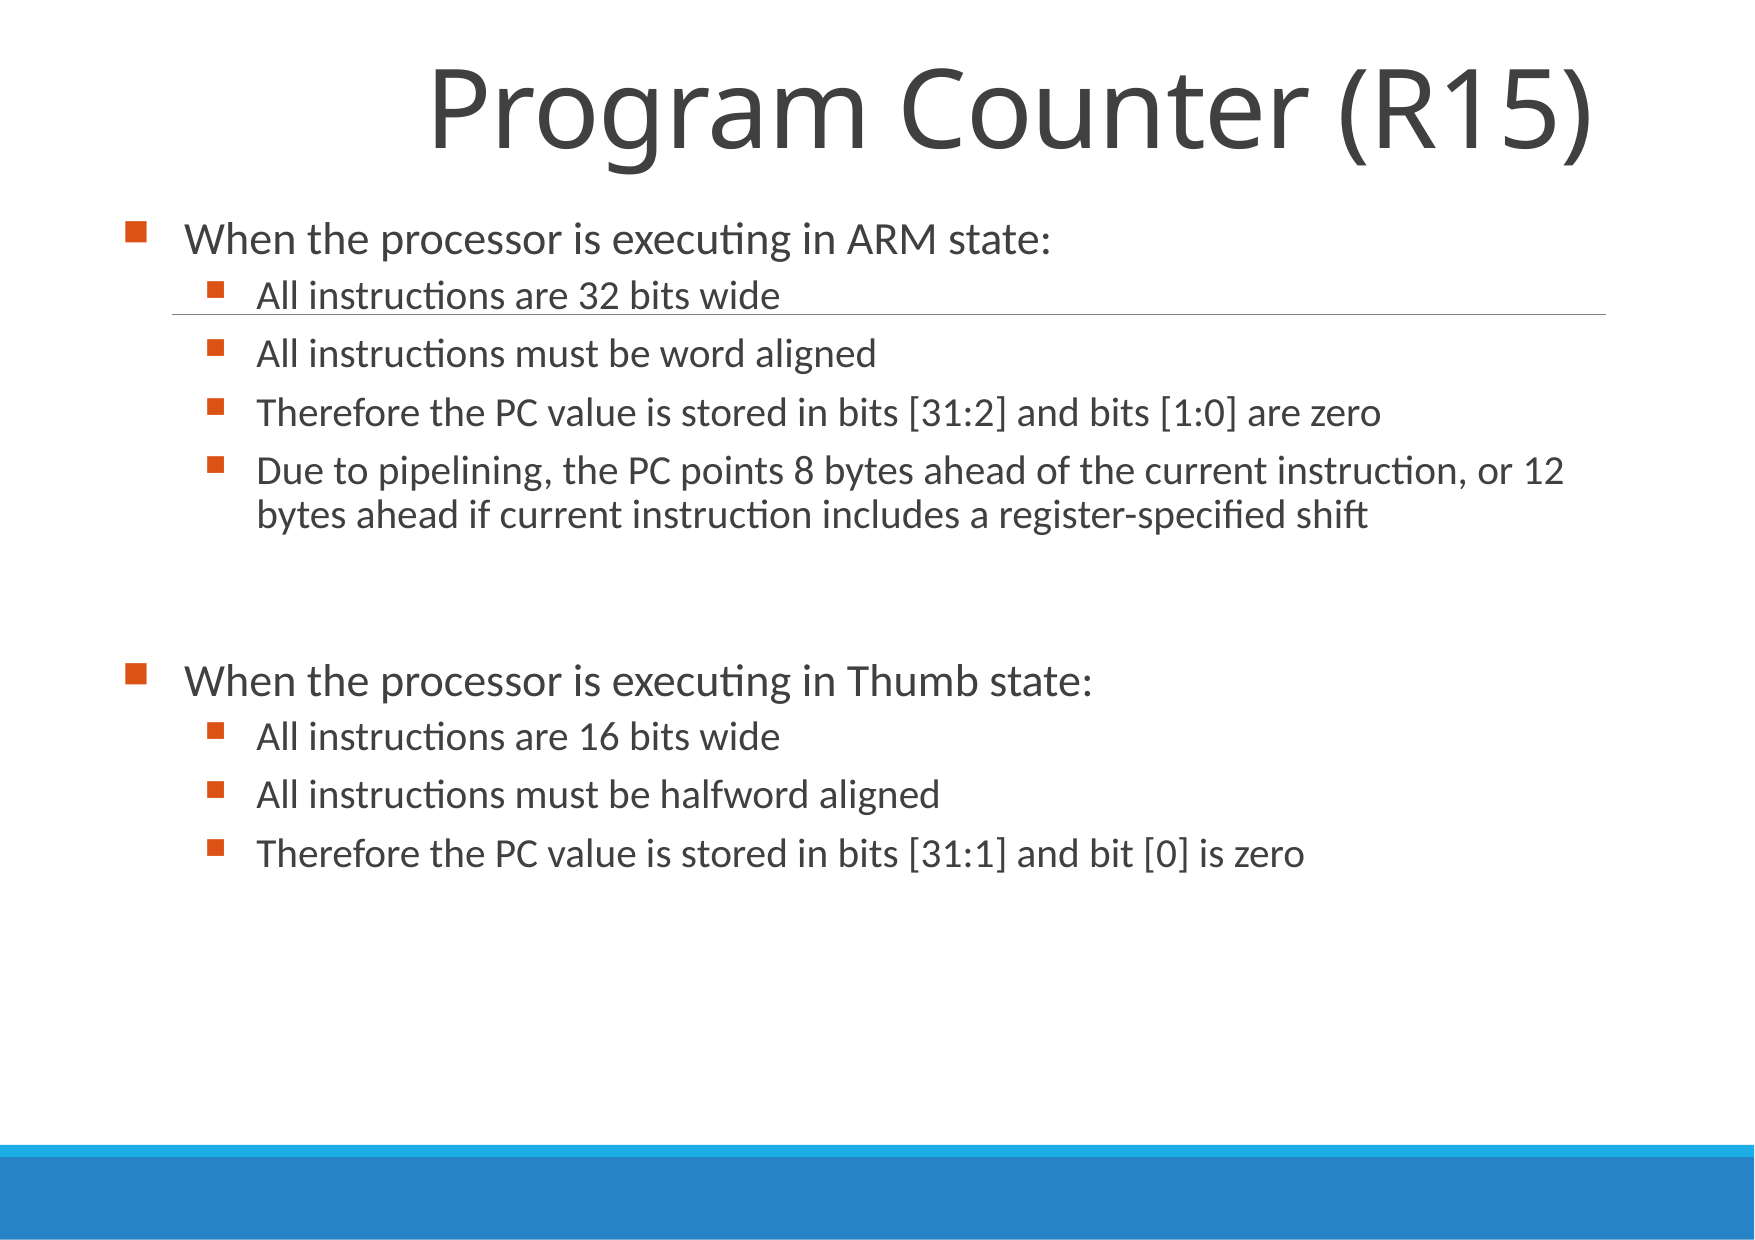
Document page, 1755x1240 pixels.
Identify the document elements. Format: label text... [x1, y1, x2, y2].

title Program Counter (R15) [408, 0, 1640, 179]
text_box [615, 1128, 1139, 1211]
list When the processor is executing in ARM state: All instructions are 32 bits wide All instructions must be word aligned Therefore the PC value is stored in bits [31:2] and bits [1:0] are zero Due to pipelining, the PC points 8 bytes ahead of the current instruction, or 12 bytes ahead if current instruction includes a register-specified shift When the processor is executing in Thumb state: All instructions are 16 bits wide All instructions must be halfword aligned Therefore the PC value is stored in bits [31:1] and bit [0] is zero [105, 206, 1649, 1130]
text_box [175, 1128, 520, 1211]
